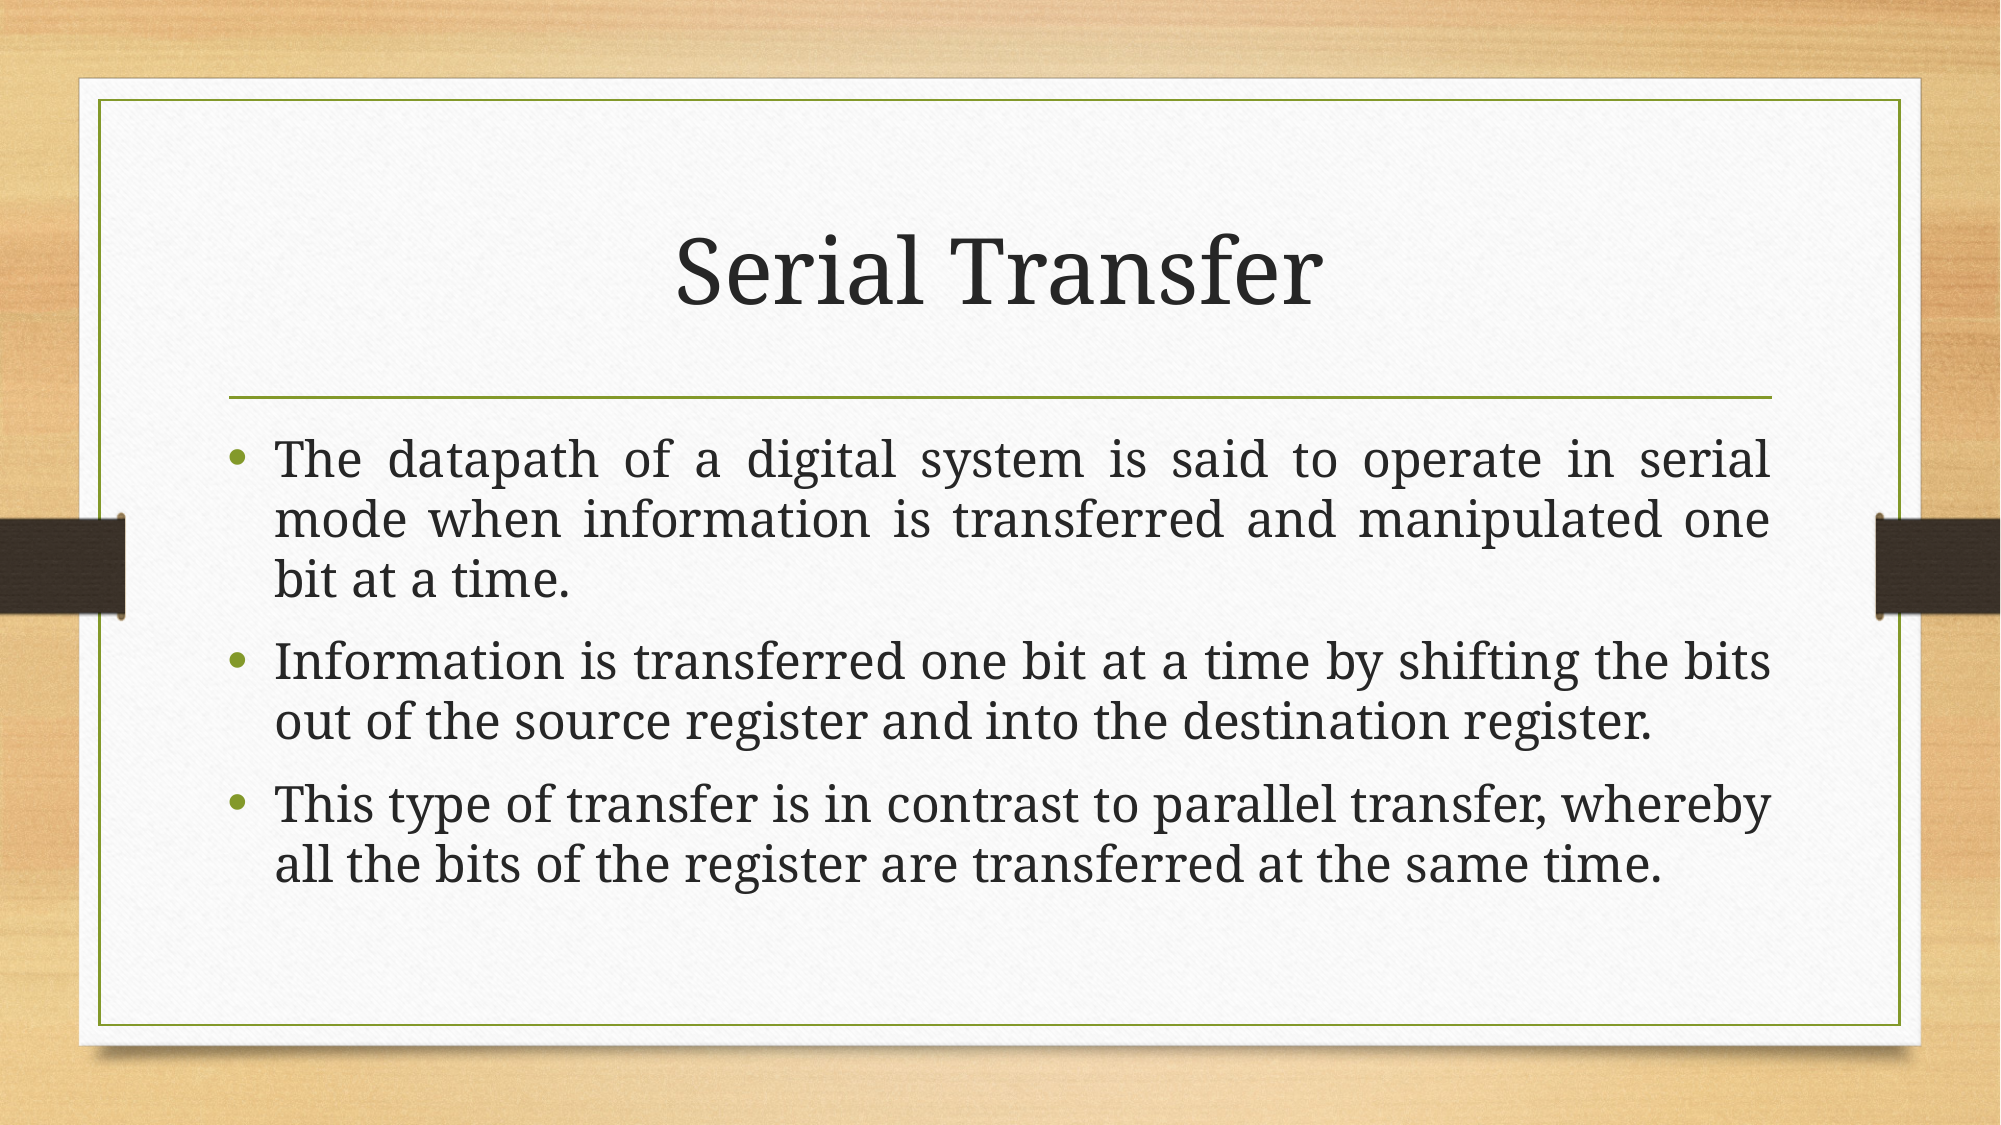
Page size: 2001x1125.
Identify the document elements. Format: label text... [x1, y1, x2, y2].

list The datapath of a digital system is said to operate in serial mode when information is transferred and manipulated one bit at a time. Information is transferred one bit at a time by shifting the bits out of the source register and into the destination register. This type of transfer is in contrast to parallel transfer, whereby all the bits of the register are transferred at the same time. [212, 419, 1788, 964]
picture [0, 0, 2001, 1125]
title Serial Transfer [212, 161, 1788, 375]
